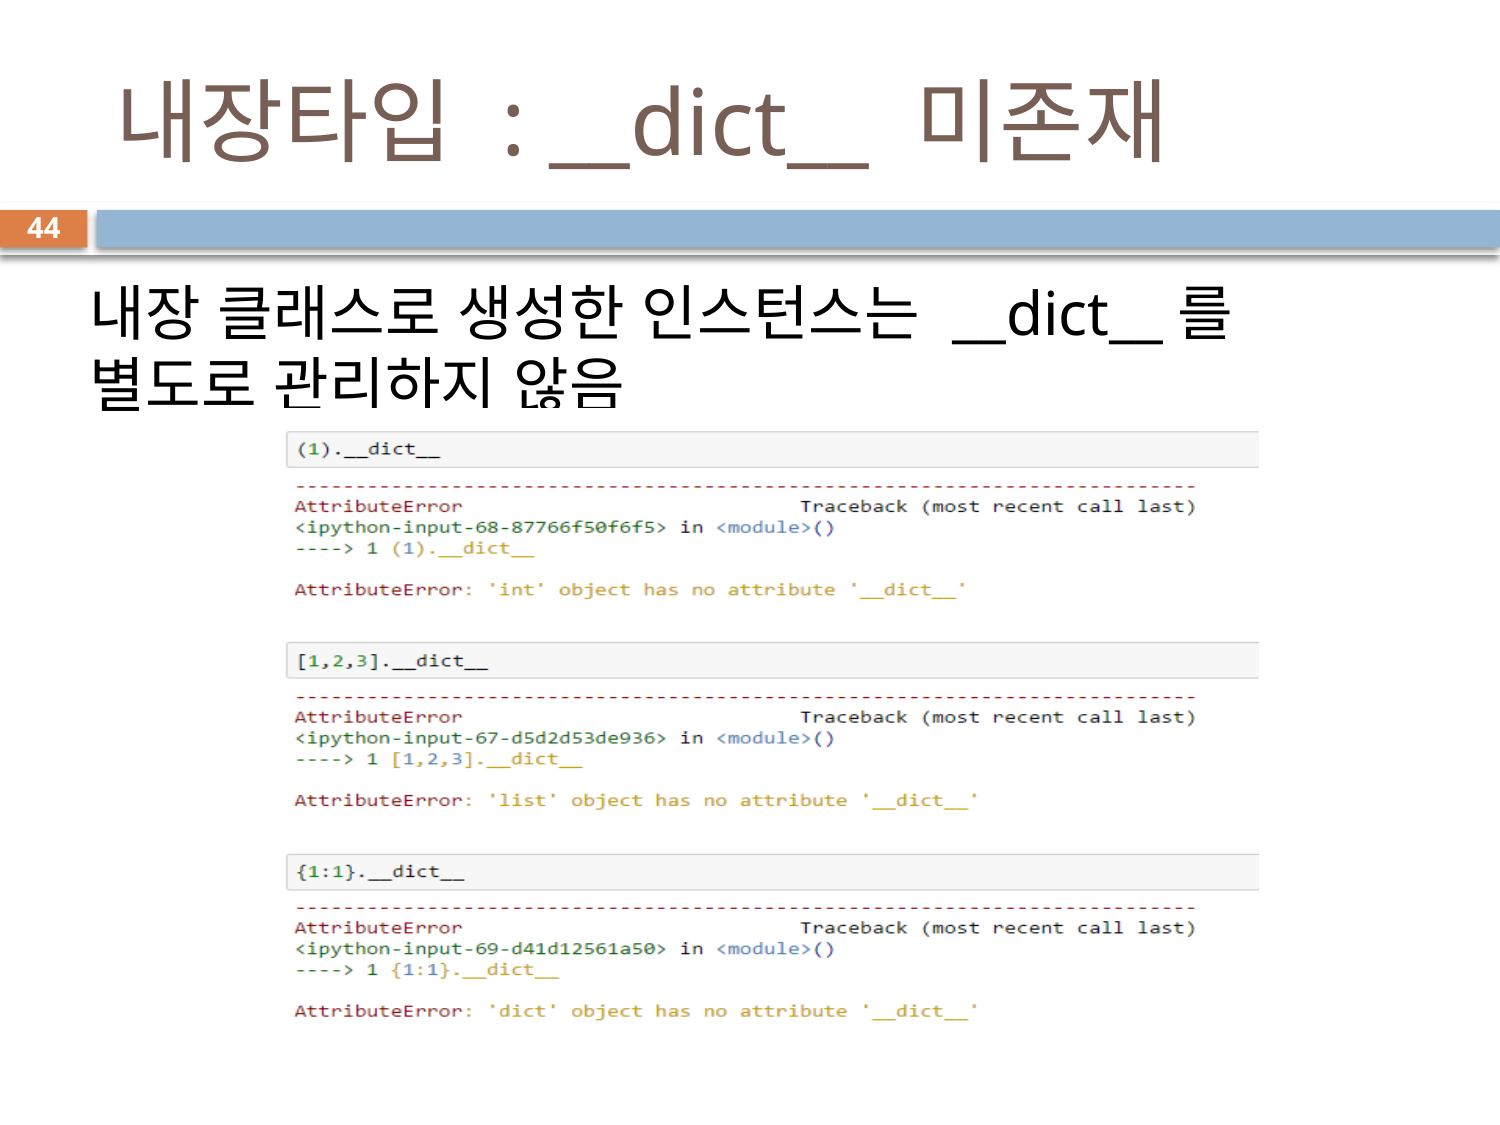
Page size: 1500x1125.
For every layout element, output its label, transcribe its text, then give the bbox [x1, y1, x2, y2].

list 내장 클래스로 생성한 인스턴스는 __dict__를 별도로 관리하지 않음 [75, 267, 1425, 463]
title 내장타입 : __dict__ 미존재 [100, 37, 1438, 200]
slide_number 44 [0, 208, 88, 249]
picture [277, 408, 1259, 1045]
